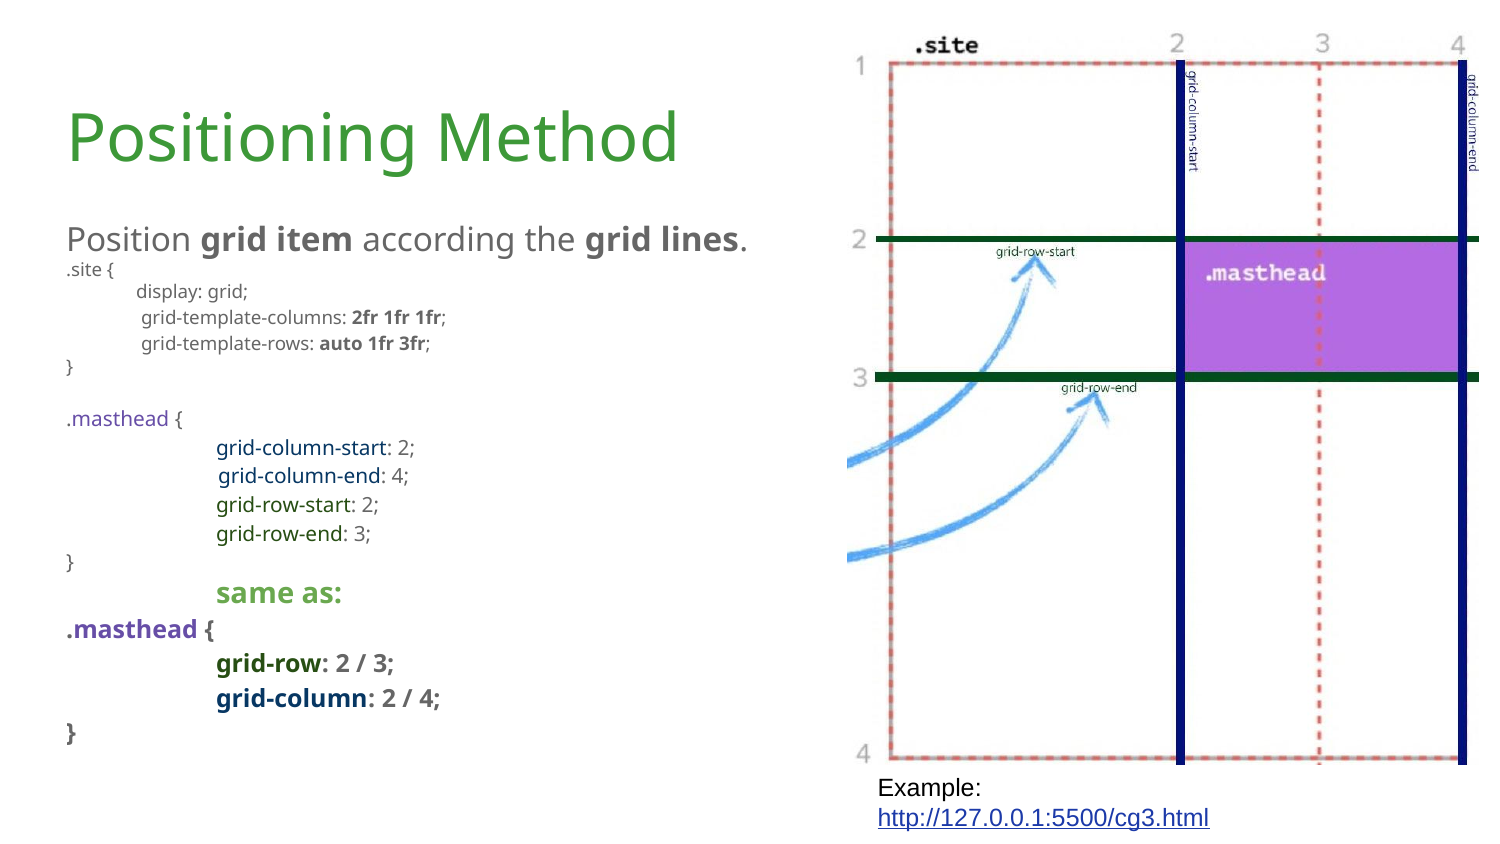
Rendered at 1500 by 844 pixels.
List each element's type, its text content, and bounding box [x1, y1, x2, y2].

text_box Example: http://127.0.0.1:5500/cg3.html [862, 773, 1473, 826]
title Positioning Method [51, 79, 841, 174]
list Position grid item according the grid lines. .site { display: grid; grid-template-columns: 2fr 1fr 1fr; grid-template-rows: auto 1fr 3fr; } .masthead { grid-column-start: 2; grid-column-end: 4; grid-row-start: 2; grid-row-end: 3; } same as: .masthead { grid-row: 2 / 3; grid-column: 2 / 4; } [51, 196, 788, 812]
picture [846, 30, 1479, 765]
